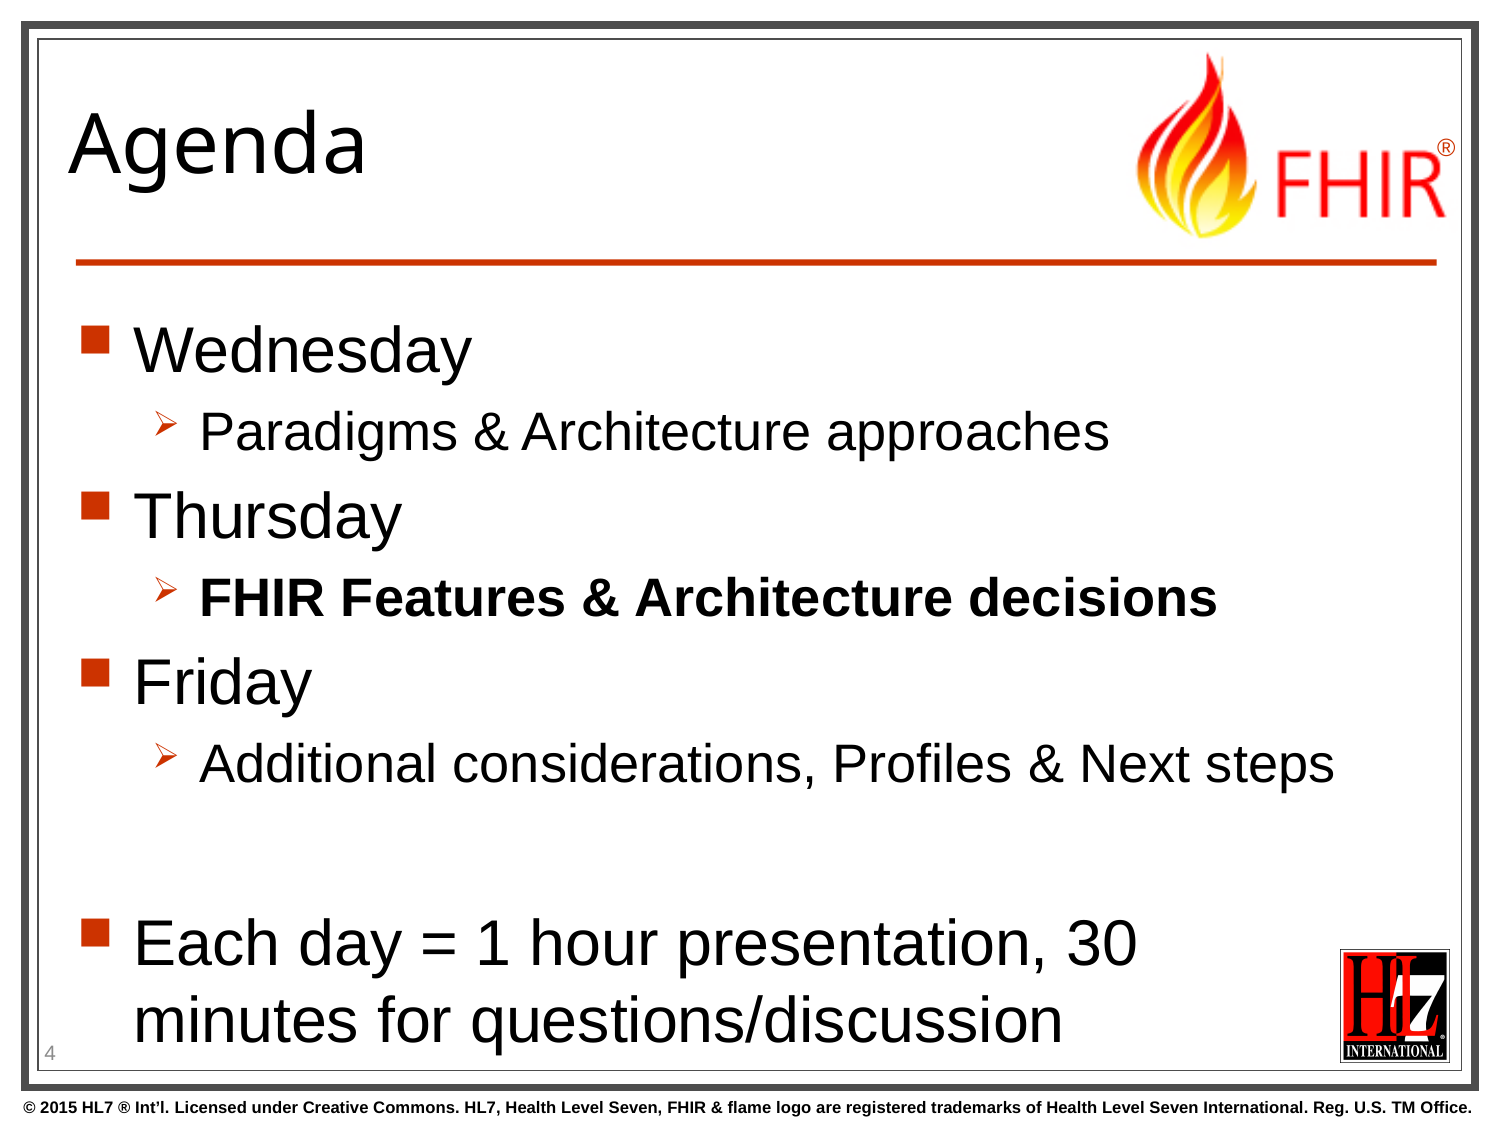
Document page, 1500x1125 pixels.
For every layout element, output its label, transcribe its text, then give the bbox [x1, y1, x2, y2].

slide_number 4 [29, 1034, 148, 1071]
title Agenda [53, 54, 1128, 244]
picture [1124, 42, 1458, 249]
list Wednesday Paradigms & Architecture approaches Thursday FHIR Features & Architecture decisions Friday Additional considerations, Profiles & Next steps Each day = 1 hour presentation, 30 minutes for questions/discussion [62, 299, 1438, 1059]
picture [1340, 949, 1450, 1063]
